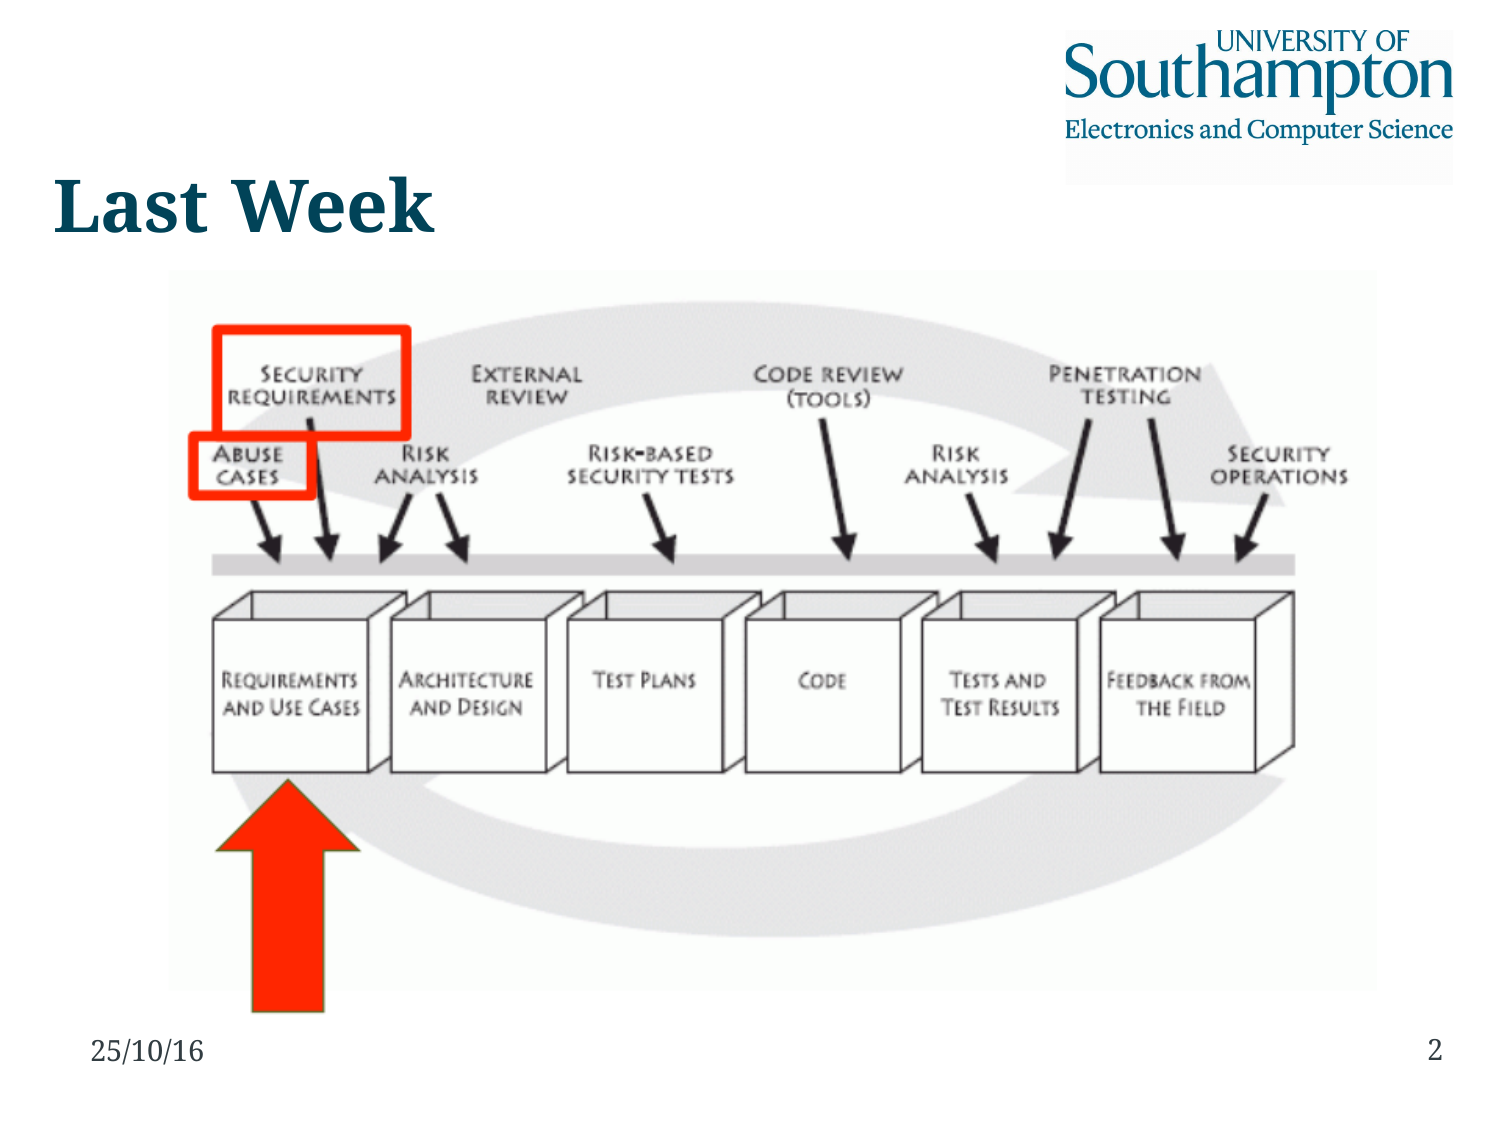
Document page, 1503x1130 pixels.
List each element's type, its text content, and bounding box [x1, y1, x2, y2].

text_box Last [51, 170, 226, 248]
text_box 2 [1425, 1034, 1450, 1068]
text_box [1065, 30, 1453, 185]
text_box Week [229, 170, 456, 248]
text_box 25/10/16 [87, 1035, 212, 1069]
picture [149, 269, 1377, 1016]
